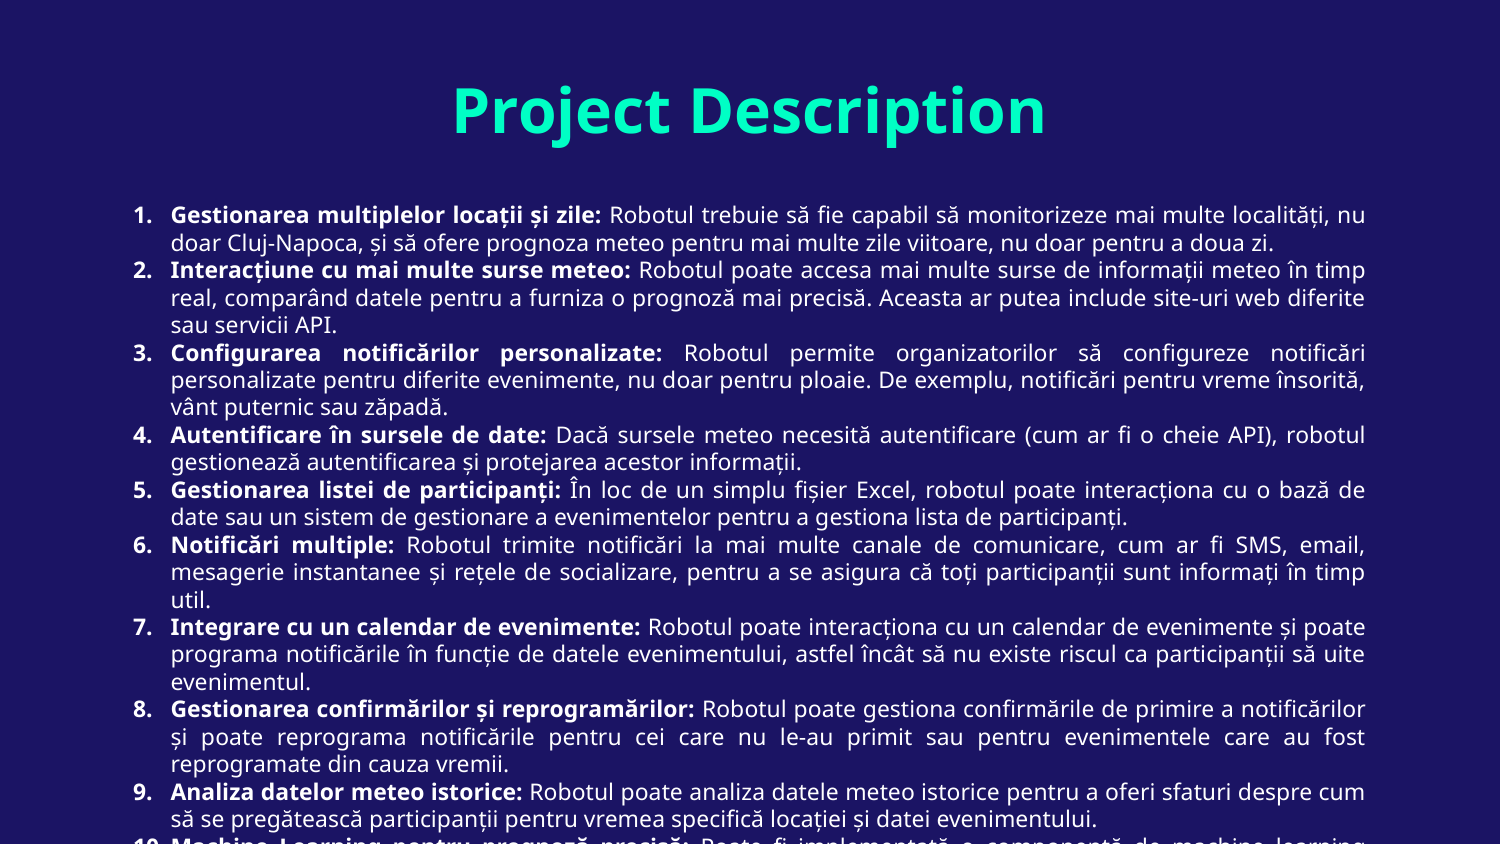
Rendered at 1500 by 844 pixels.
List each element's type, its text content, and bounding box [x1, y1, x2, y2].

title Project Description [209, 56, 1291, 166]
subtitle Gestionarea multiplelor locații și zile: Robotul trebuie să fie capabil să monitorizeze mai multe localități, nu doar Cluj-Napoca, și să ofere prognoza meteo pentru mai multe zile viitoare, nu doar pentru a doua zi. Interacțiune cu mai multe surse meteo: Robotul poate accesa mai multe surse de informații meteo în timp real, comparând datele pentru a furniza o prognoză mai precisă. Aceasta ar putea include site-uri web diferite sau servicii API. Configurarea notificărilor personalizate: Robotul permite organizatorilor să configureze notificări personalizate pentru diferite evenimente, nu doar pentru ploaie. De exemplu, notificări pentru vreme însorită, vânt puternic sau zăpadă. Autentificare în sursele de date: Dacă sursele meteo necesită autentificare (cum ar fi o cheie API), robotul gestionează autentificarea și protejarea acestor informații. Gestionarea listei de participanți: În loc de un simplu fișier Excel, robotul poate interacționa cu o bază de date sau un sistem de gestionare a evenimentelor pentru a gestiona lista de participanți. Notificări multiple: Robotul trimite notificări la mai multe canale de comunicare, cum ar fi SMS, email, mesagerie instantanee și rețele de socializare, pentru a se asigura că toți participanții sunt informați în timp util. Integrare cu un calendar de evenimente: Robotul poate interacționa cu un calendar de evenimente și poate programa notificările în funcție de datele evenimentului, astfel încât să nu existe riscul ca participanții să uite evenimentul. Gestionarea confirmărilor și reprogramărilor: Robotul poate gestiona confirmările de primire a notificărilor și poate reprograma notificările pentru cei care nu le-au primit sau pentru evenimentele care au fost reprogramate din cauza vremii. Analiza datelor meteo istorice: Robotul poate analiza datele meteo istorice pentru a oferi sfaturi despre cum să se pregătească participanții pentru vremea specifică locației și datei evenimentului. Machine Learning pentru prognoză precisă: Poate fi implementată o componentă de machine learning pentru a îmbunătăți precizia prognozei meteorologice și pentru a oferi avertismente mai relevante. [118, 185, 1382, 771]
